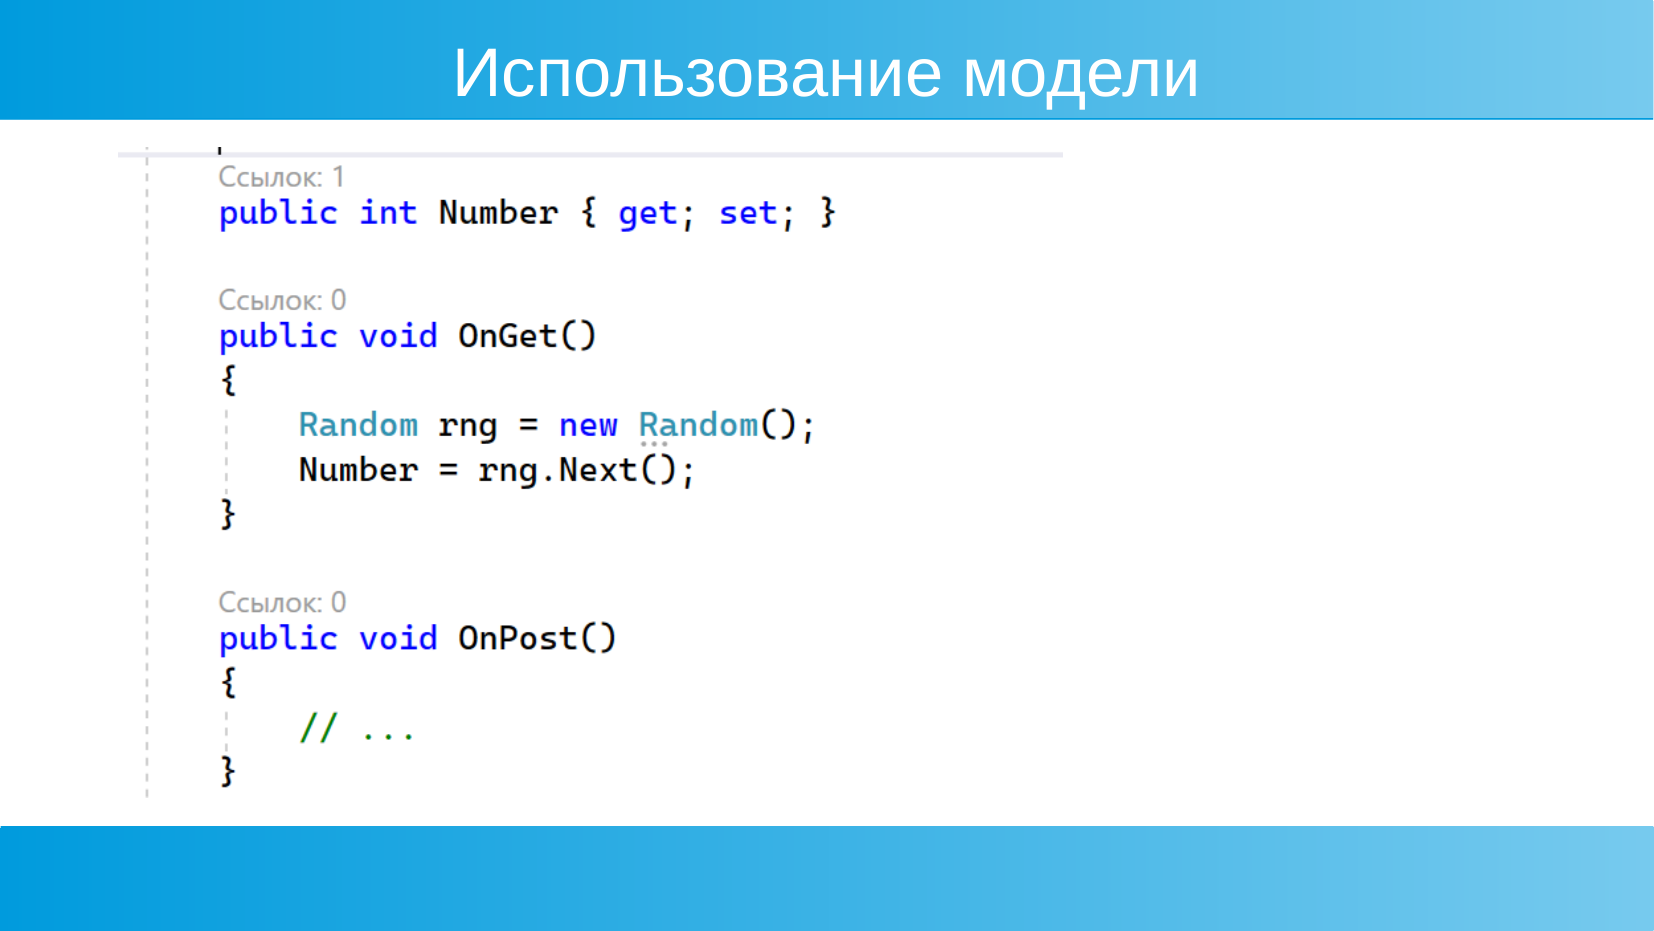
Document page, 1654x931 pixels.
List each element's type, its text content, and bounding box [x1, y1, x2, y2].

picture [117, 147, 1064, 798]
text_box Использование модели [58, 29, 1595, 108]
